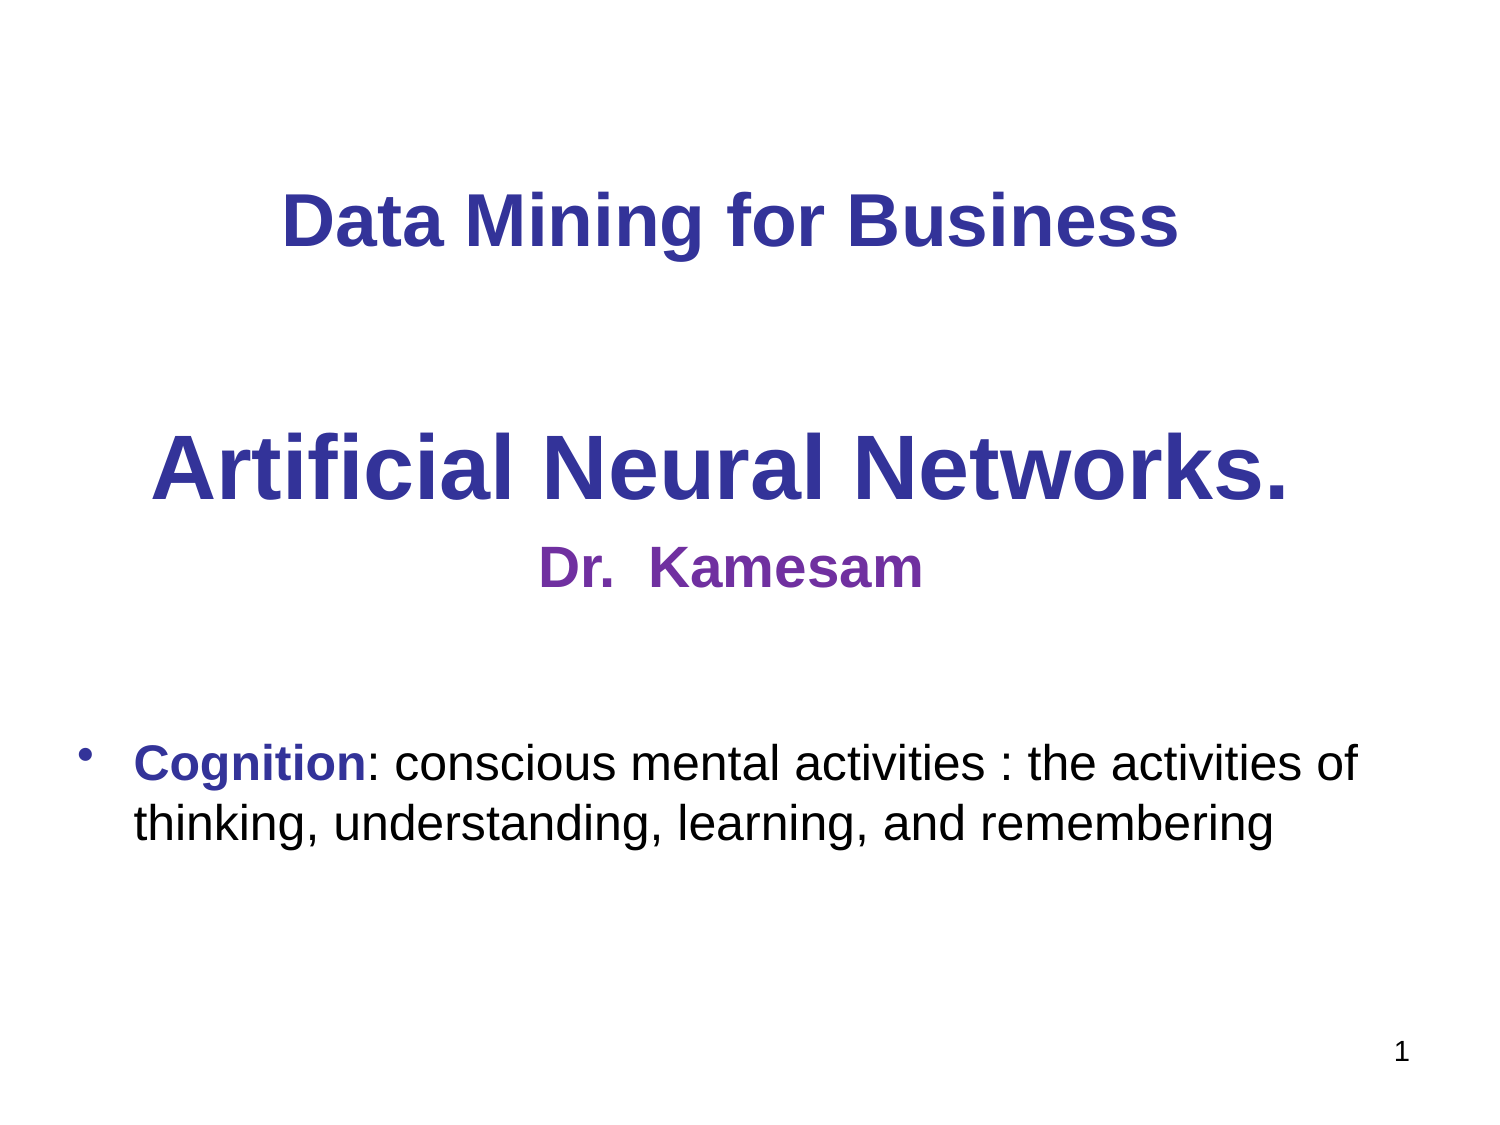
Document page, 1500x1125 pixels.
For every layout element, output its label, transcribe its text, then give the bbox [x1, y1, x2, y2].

text_box Data Mining for Business Artificial Neural Networks. Dr. Kamesam Cognition: conscious mental activities : the activities of thinking, understanding, learning, and remembering [62, 38, 1400, 918]
slide_number 1 [1074, 1024, 1426, 1104]
